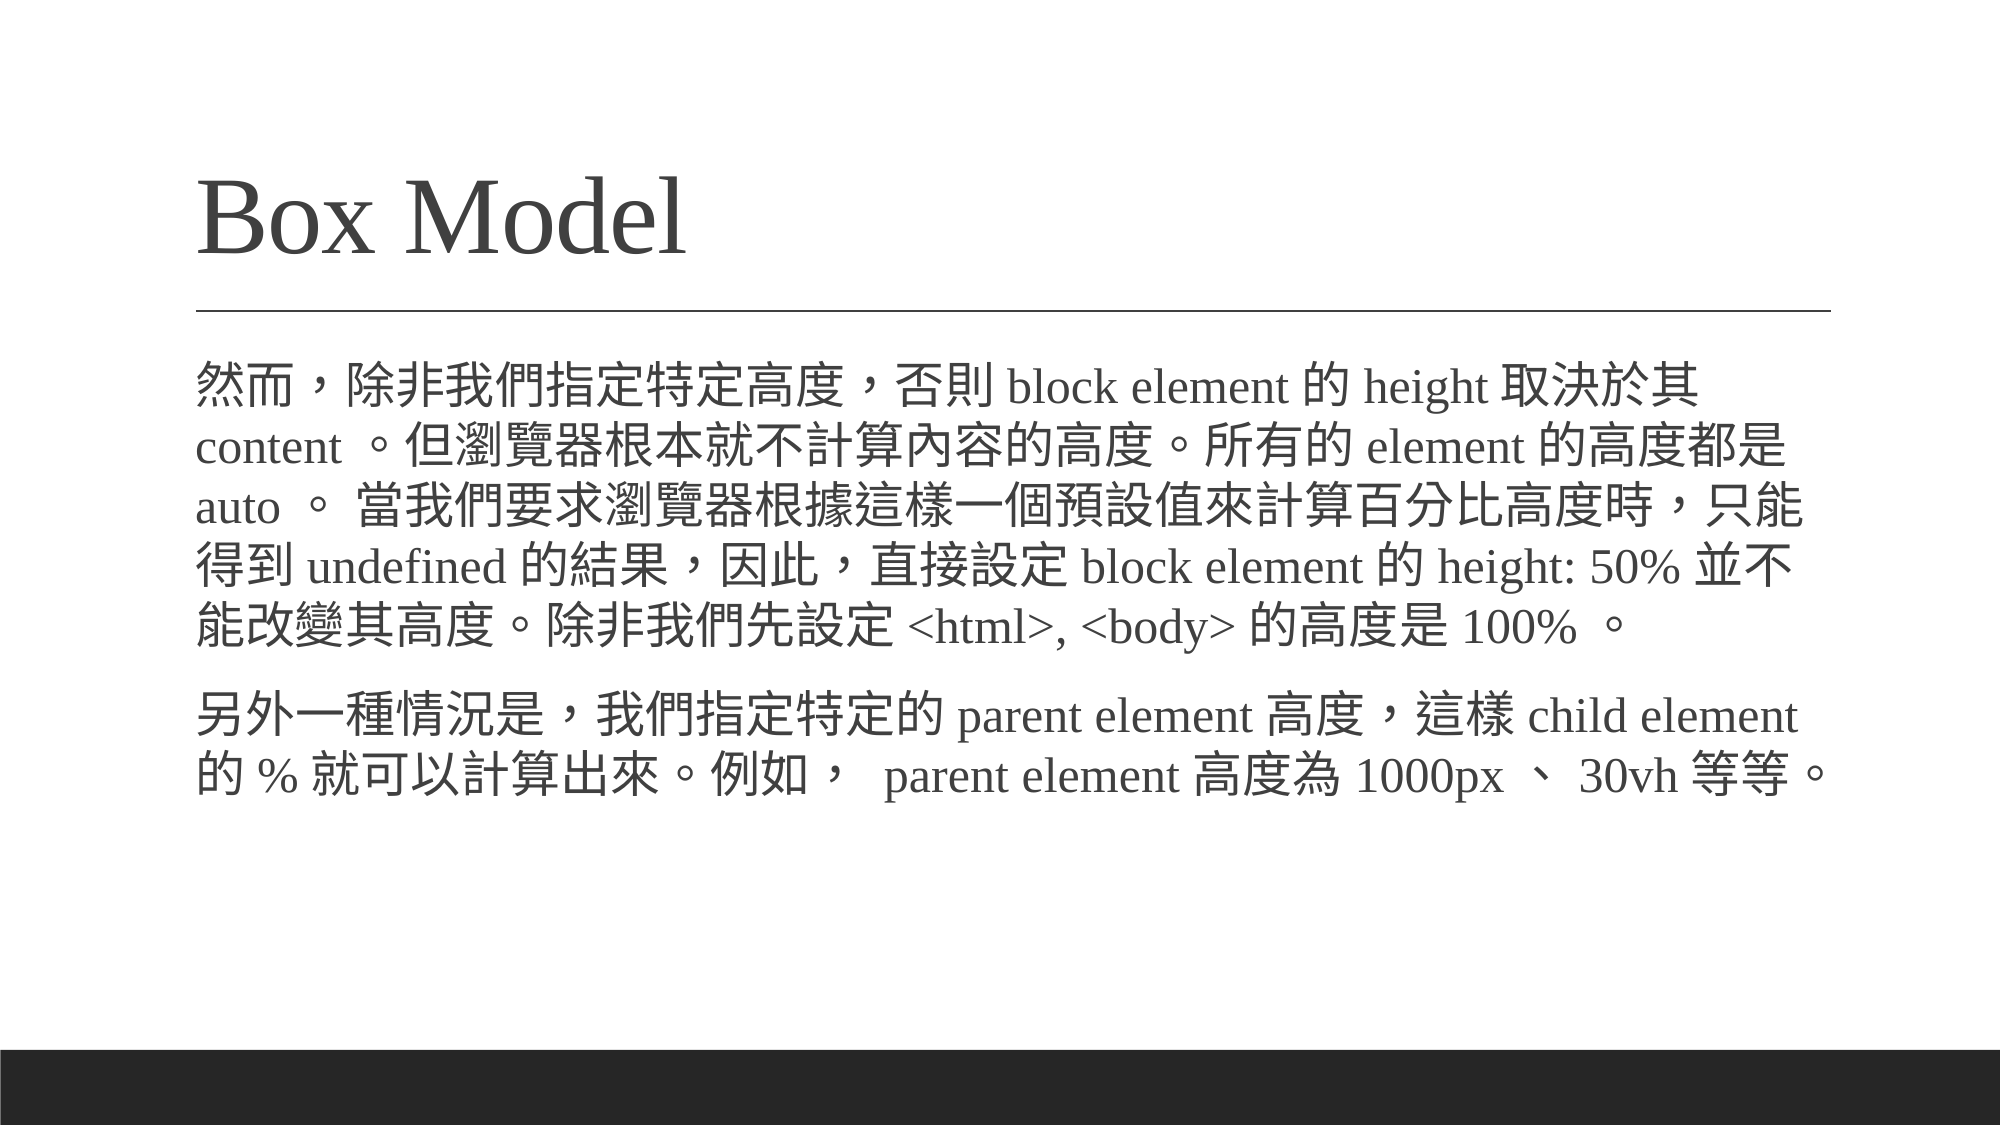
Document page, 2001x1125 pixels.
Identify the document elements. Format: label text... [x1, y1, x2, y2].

list 然而，除非我們指定特定高度，否則block element的height取決於其content。但瀏覽器根本就不計算內容的高度。所有的element的高度都是auto。 當我們要求瀏覽器根據這樣一個預設值來計算百分比高度時，只能得到undefined的結果，因此，直接設定block element的height: 50%並不能改變其高度。除非我們先設定<html>, <body>的高度是100%。 另外一種情況是，我們指定特定的parent element高度，這樣child element的%就可以計算出來。例如， parent element高度為1000px、30vh等等。 [180, 345, 1830, 963]
title Box Model [180, 47, 1830, 285]
